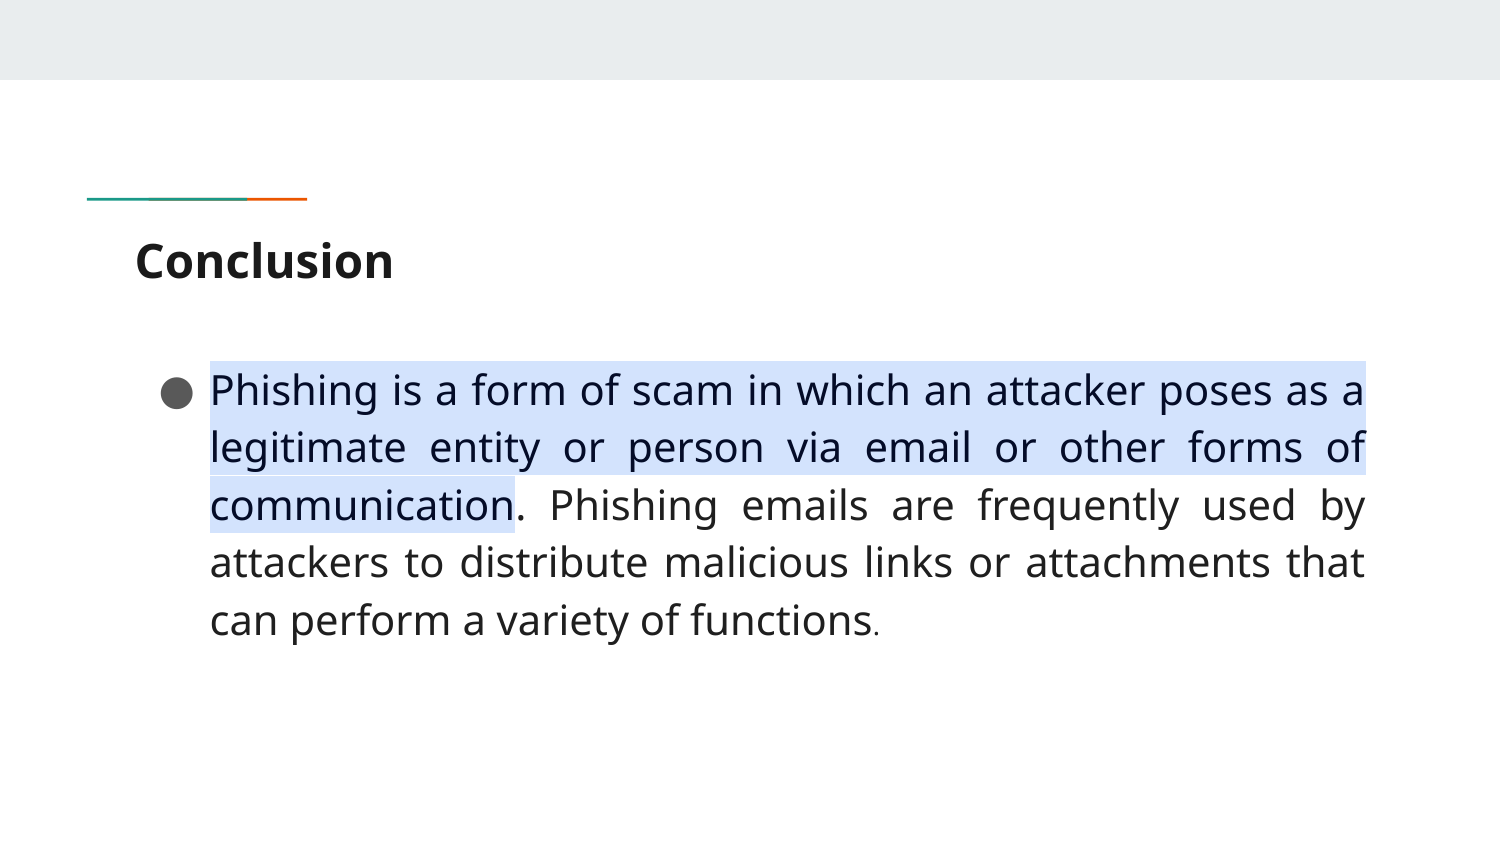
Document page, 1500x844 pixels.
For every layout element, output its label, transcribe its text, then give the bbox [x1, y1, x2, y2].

title Conclusion [119, 216, 1381, 305]
list Phishing is a form of scam in which an attacker poses as a legitimate entity or person via email or other forms of communication. Phishing emails are frequently used by attackers to distribute malicious links or attachments that can perform a variety of functions. [119, 341, 1381, 712]
